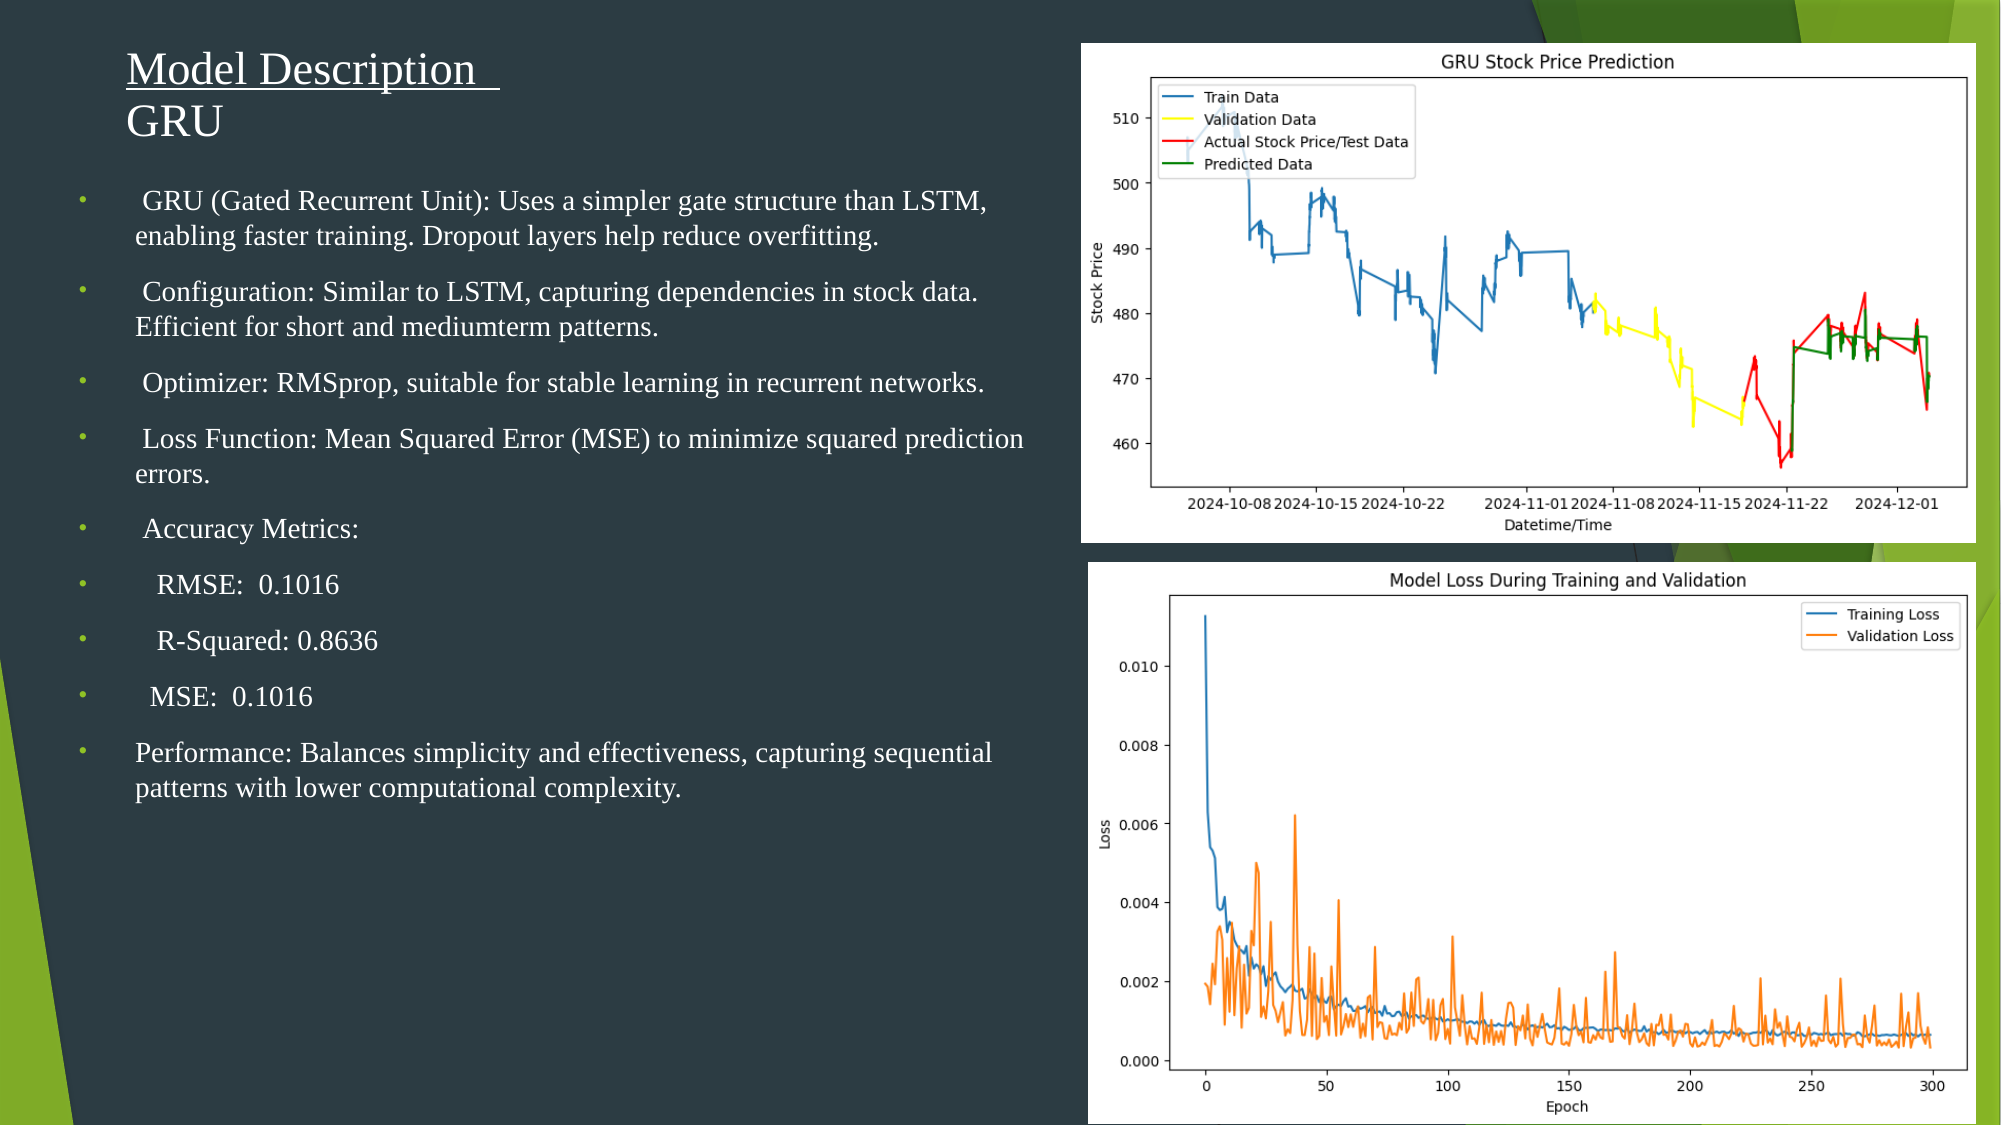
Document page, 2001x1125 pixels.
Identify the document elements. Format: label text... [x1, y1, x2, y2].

title Model Description GRU [111, 36, 589, 118]
picture [1080, 42, 1976, 543]
picture [1088, 561, 1976, 1125]
list GRU (Gated Recurrent Unit): Uses a simpler gate structure than LSTM, enabling faster training. Dropout layers help reduce overfitting. Configuration: Similar to LSTM, capturing dependencies in stock data. Efficient for short and mediumterm patterns. Optimizer: RMSprop, suitable for stable learning in recurrent networks. Loss Function: Mean Squared Error (MSE) to minimize squared prediction errors. Accuracy Metrics: RMSE: 0.1016 R-Squared: 0.8636 MSE: 0.1016 Performance: Balances simplicity and effectiveness, capturing sequential patterns with lower computational complexity. [63, 118, 1089, 967]
